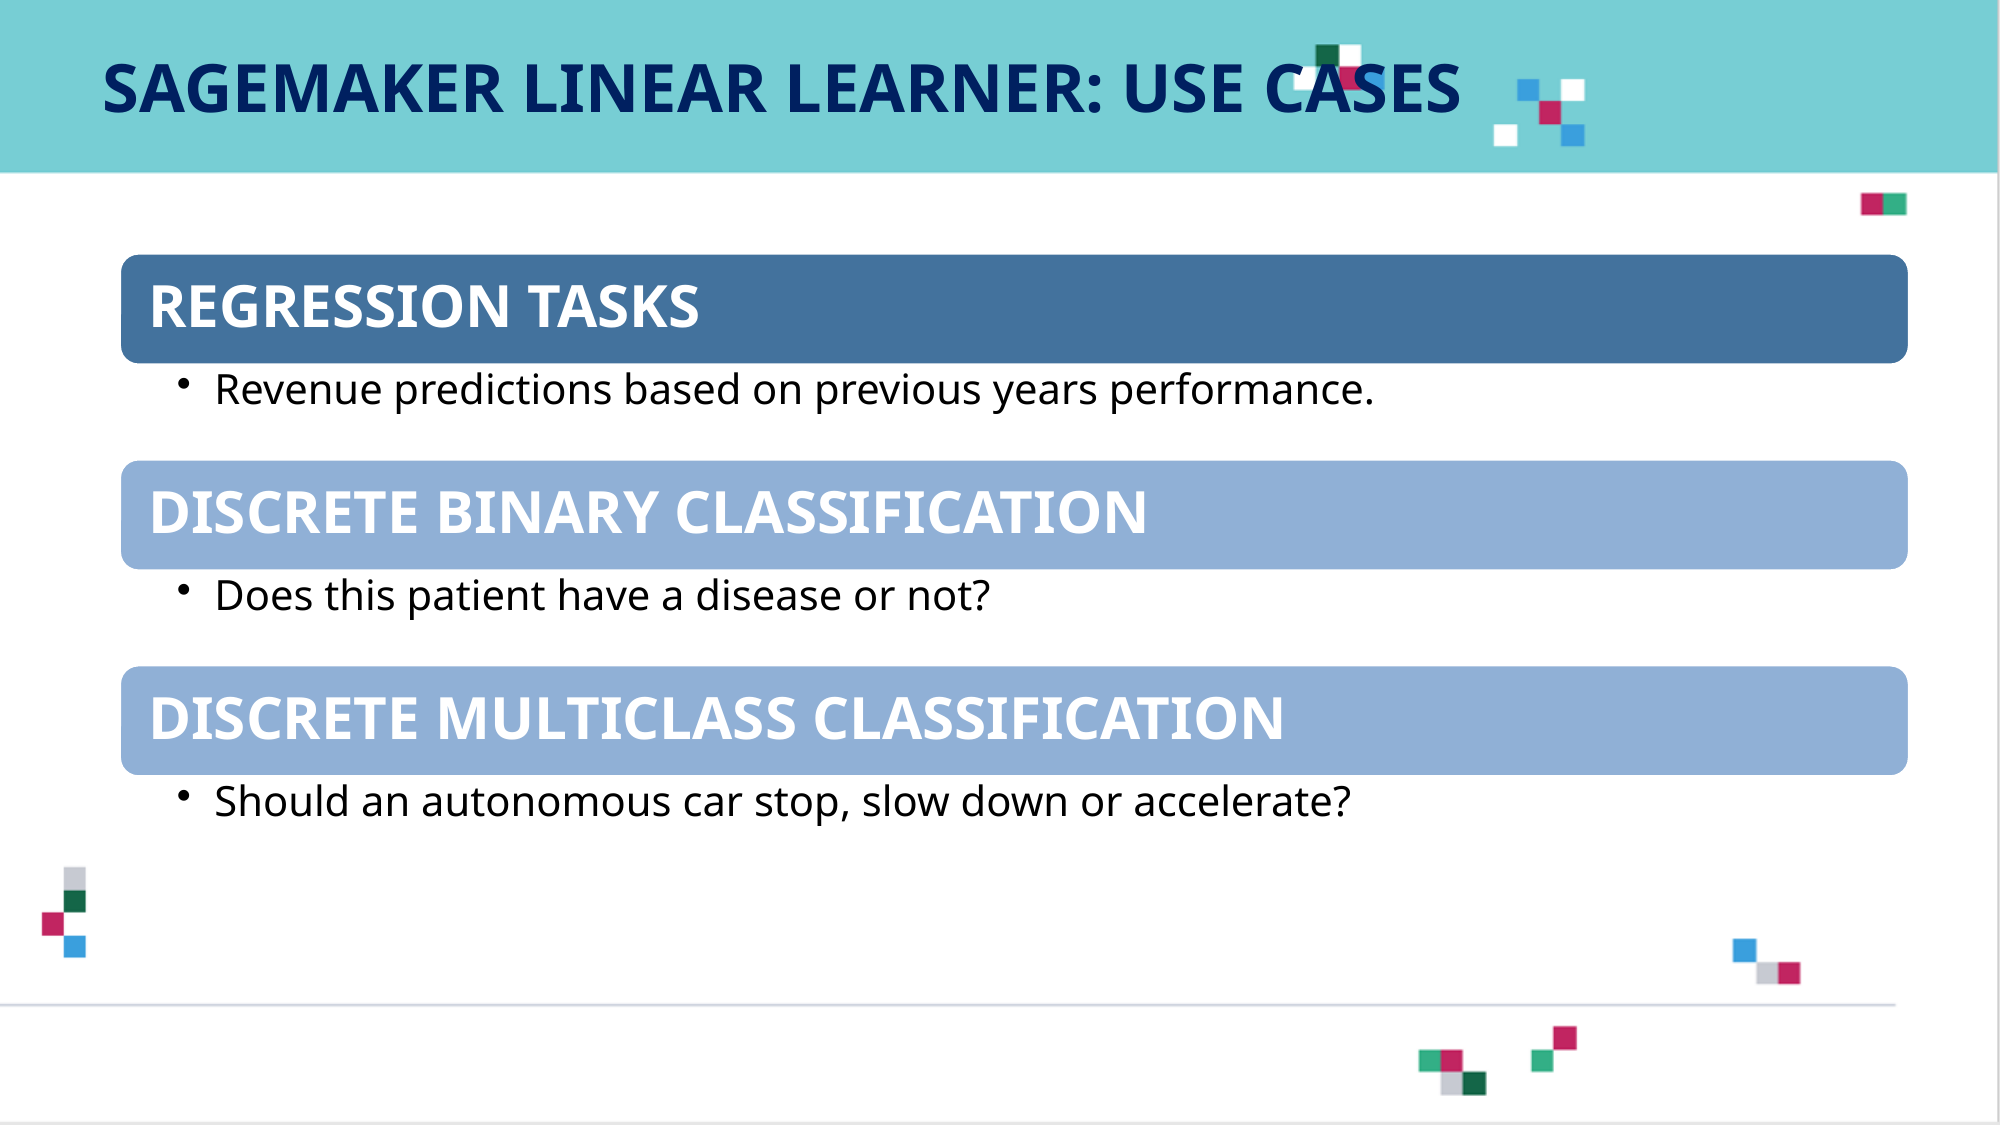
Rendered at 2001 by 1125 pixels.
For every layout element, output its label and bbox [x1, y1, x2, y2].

picture [0, 0, 2000, 1125]
text_box [119, 252, 1909, 872]
